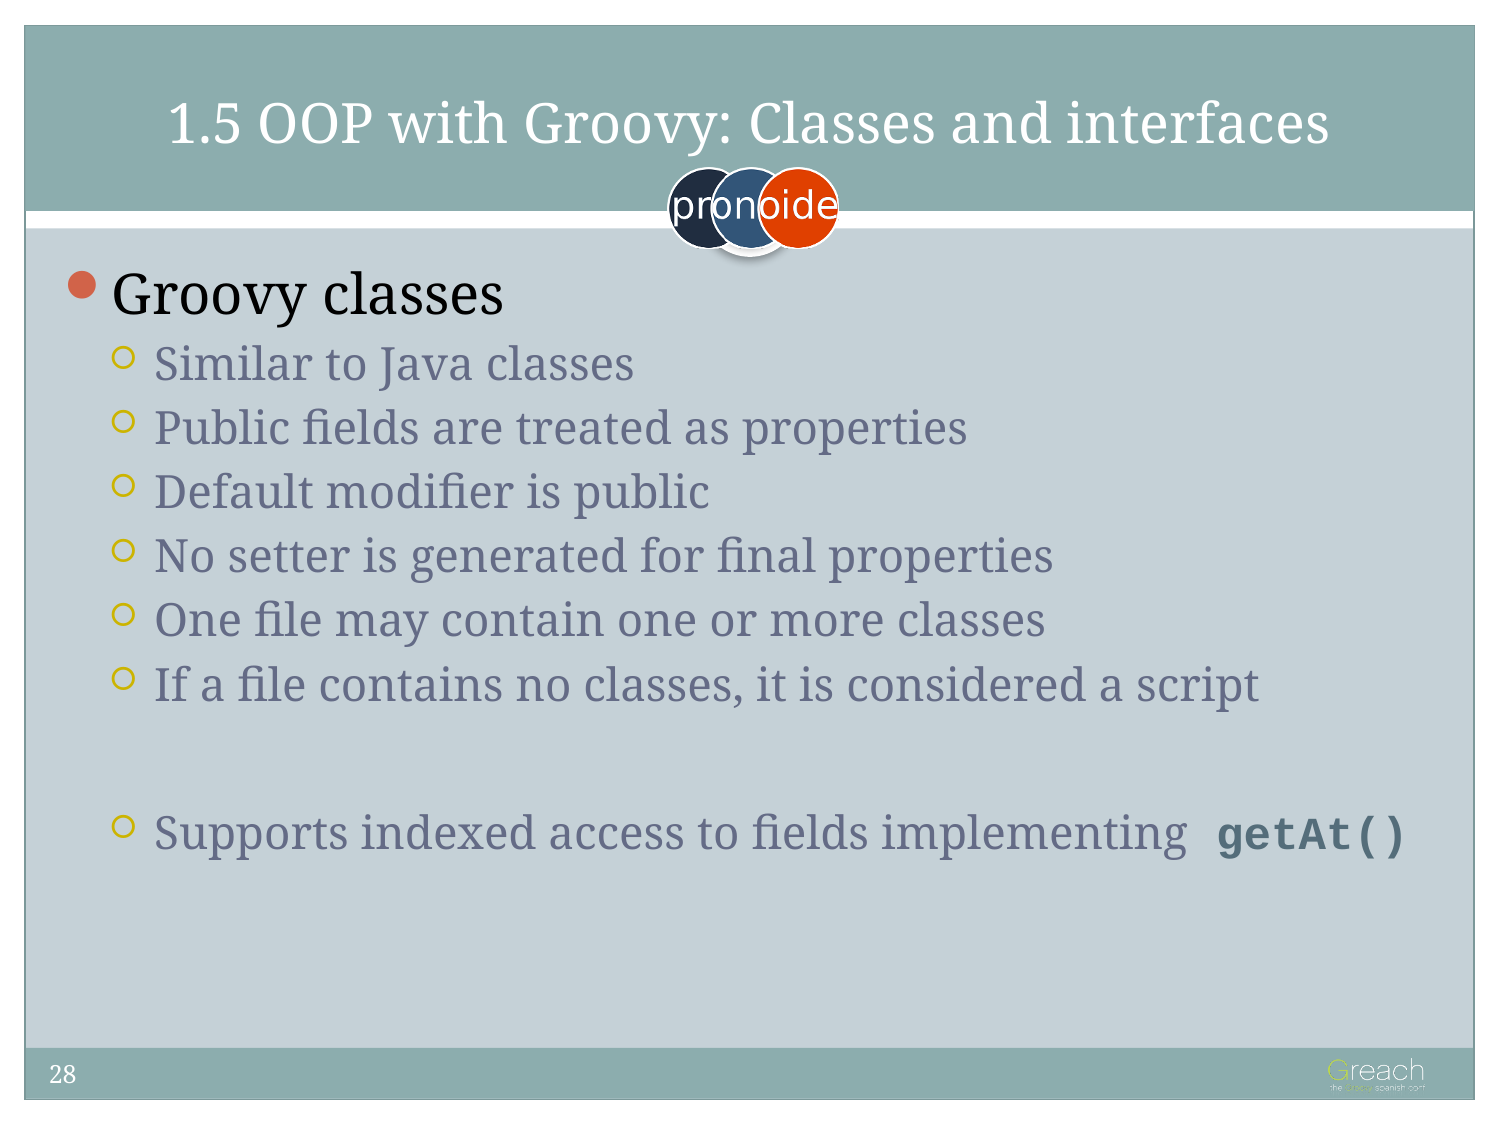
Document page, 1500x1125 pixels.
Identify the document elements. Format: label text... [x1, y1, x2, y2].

title 1.5 OOP with Groovy: Classes and interfaces [49, 37, 1450, 162]
list Groovy classes Similar to Java classes Public fields are treated as properties Default modifier is public No setter is generated for final properties One file may contain one or more classes If a file contains no classes, it is considered a script Supports indexed access to fields implementing getAt() [49, 250, 1445, 1001]
picture [1328, 1058, 1425, 1097]
picture [667, 167, 839, 249]
